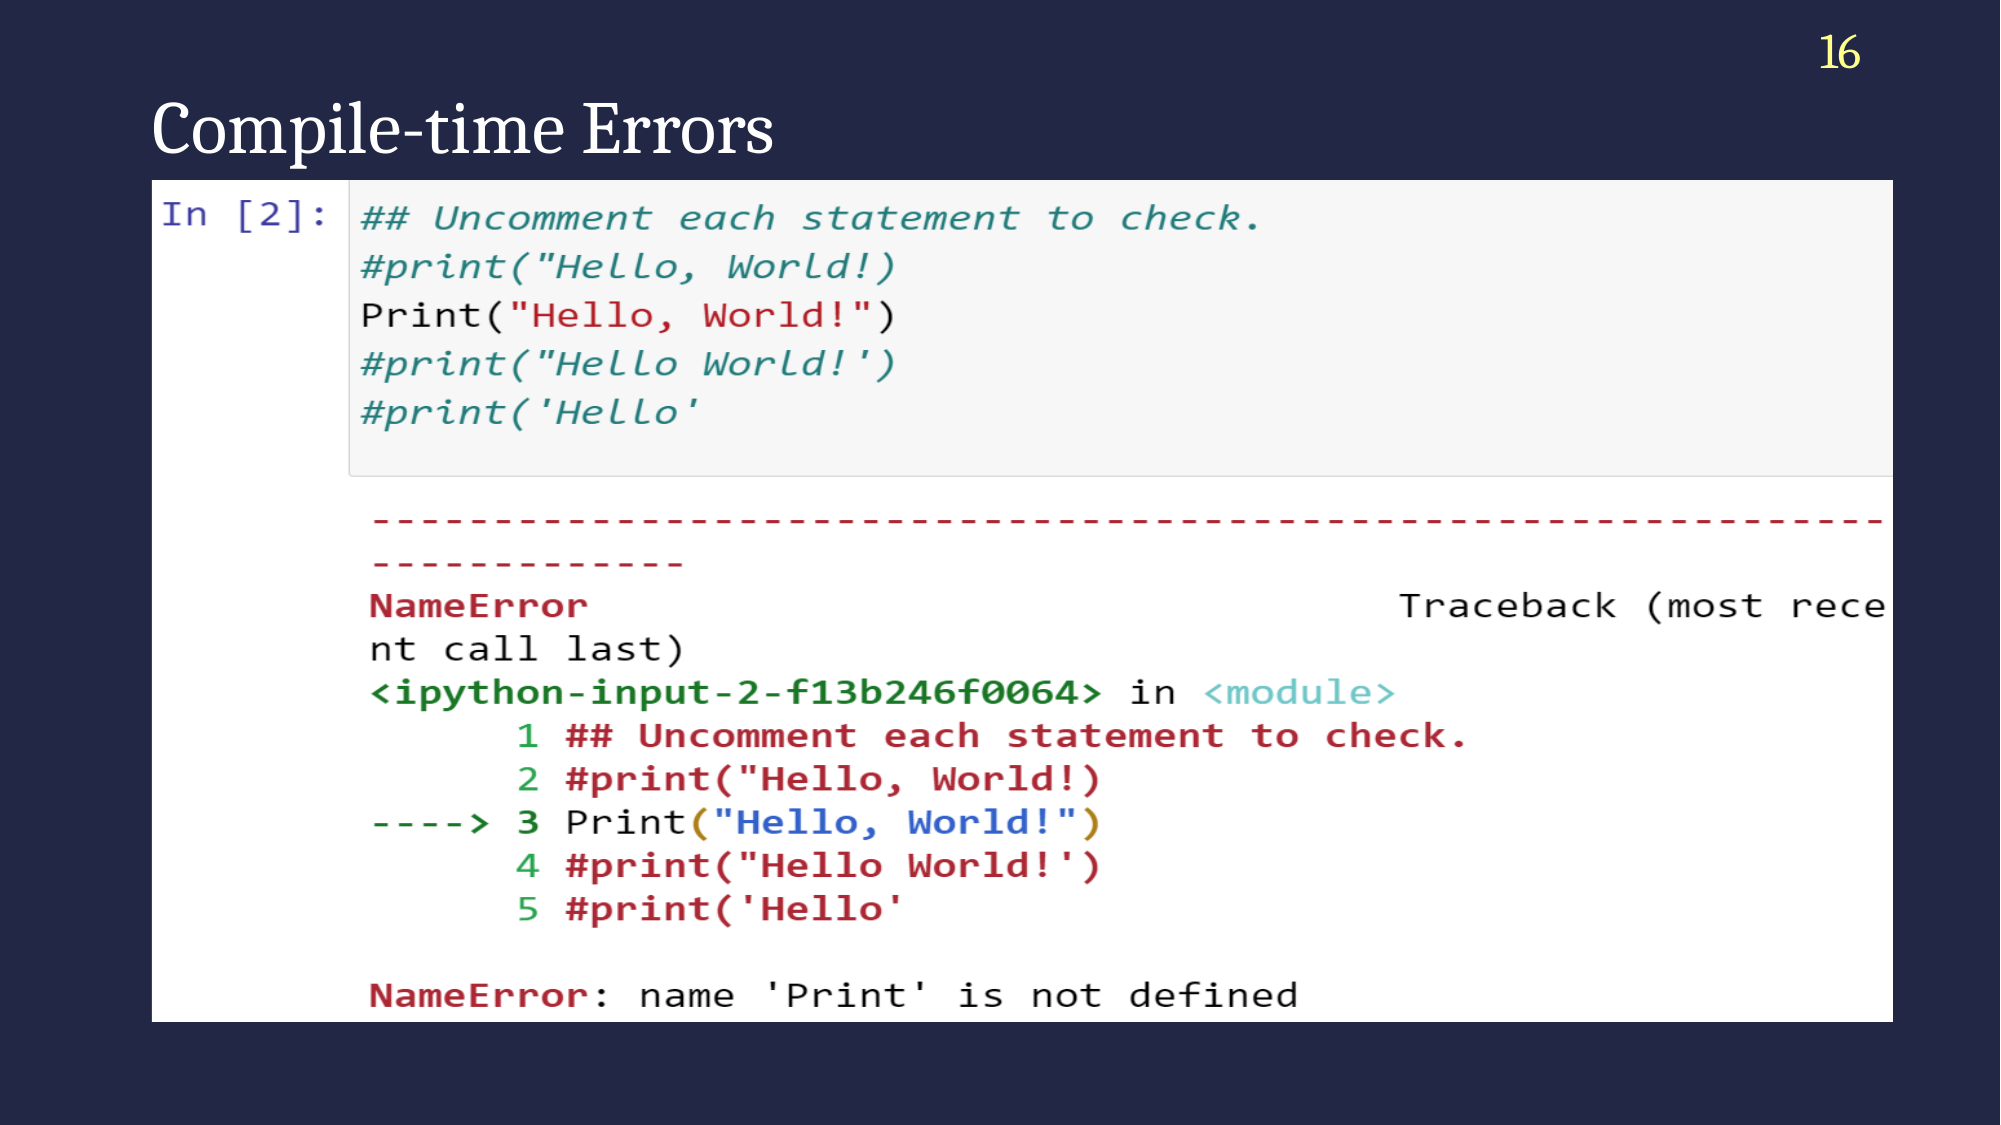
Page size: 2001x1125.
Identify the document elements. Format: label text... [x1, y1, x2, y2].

slide_number 16 [1760, 18, 1877, 79]
picture [151, 180, 1894, 1023]
title Compile-time Errors [137, 59, 1863, 198]
